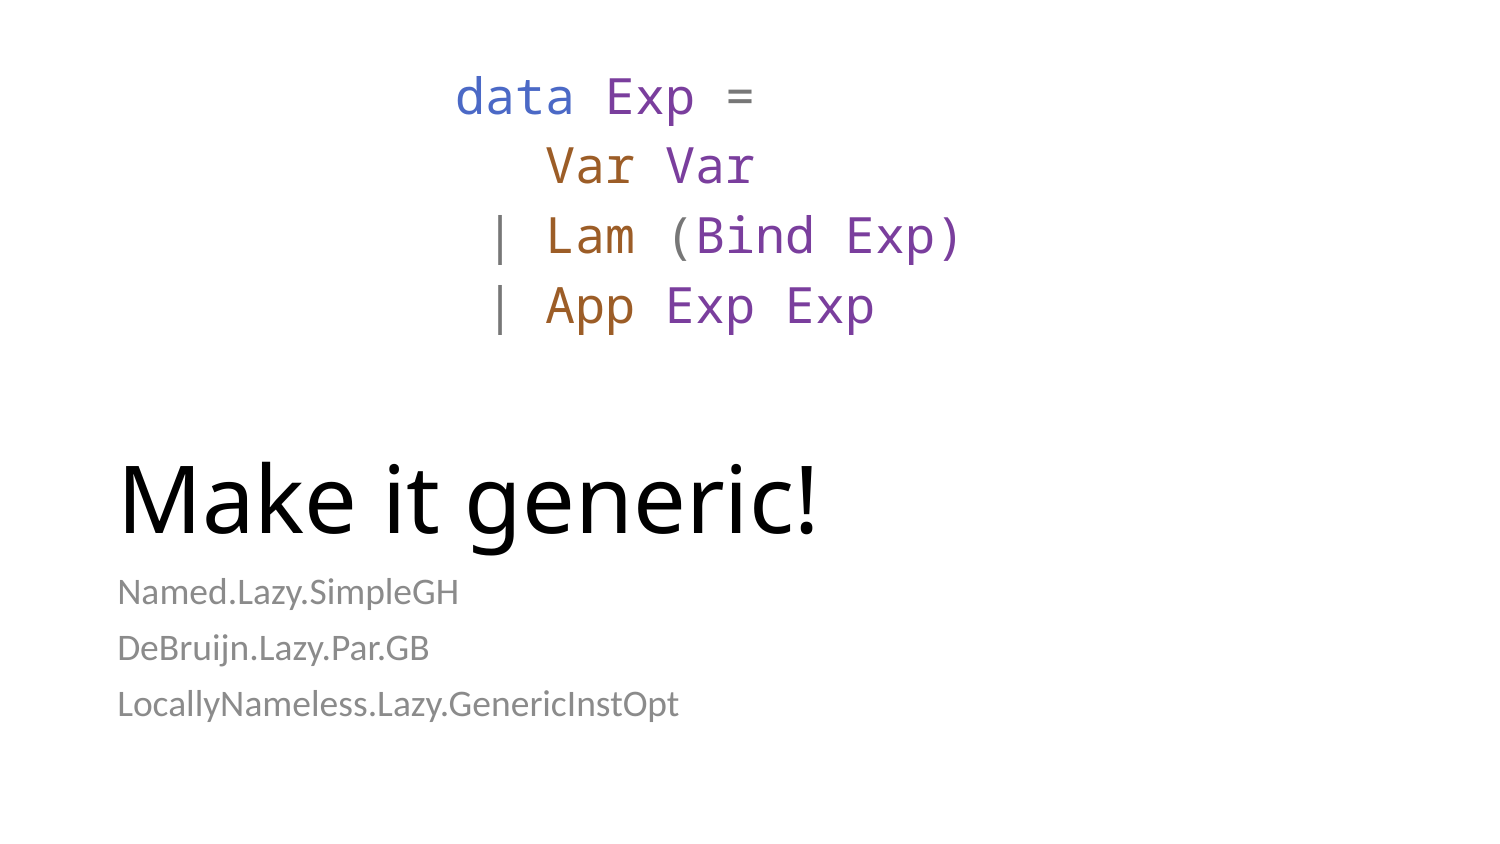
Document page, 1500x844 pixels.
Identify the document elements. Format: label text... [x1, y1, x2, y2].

text_box data Exp = Var Var | Lam (Bind Exp) | App Exp Exp [440, 63, 1118, 442]
list Named.Lazy.SimpleGH DeBruijn.Lazy.Par.GB LocallyNameless.Lazy.GenericInstOpt [102, 564, 1397, 750]
title Make it generic! [102, 210, 1397, 562]
